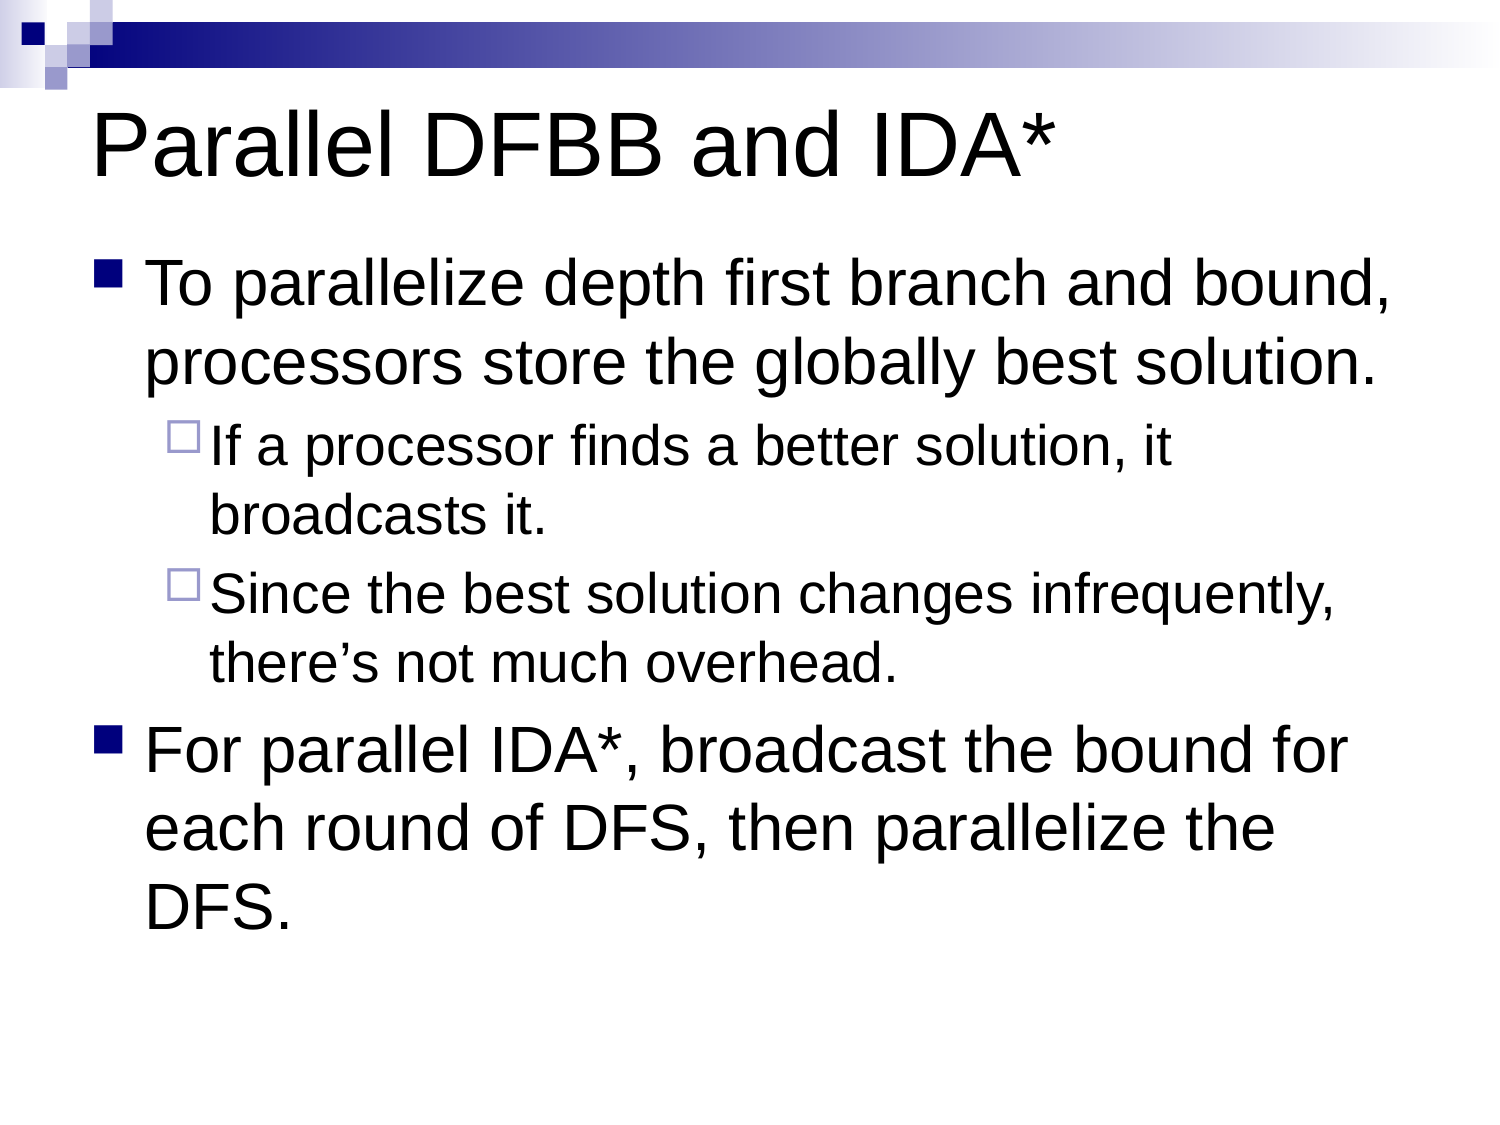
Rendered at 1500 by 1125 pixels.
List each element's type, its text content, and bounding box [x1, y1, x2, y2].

list To parallelize depth first branch and bound, processors store the globally best solution. If a processor finds a better solution, it broadcasts it. Since the best solution changes infrequently, there’s not much overhead. For parallel IDA*, broadcast the bound for each round of DFS, then parallelize the DFS. [75, 232, 1425, 1018]
title Parallel DFBB and IDA* [75, 75, 1425, 205]
